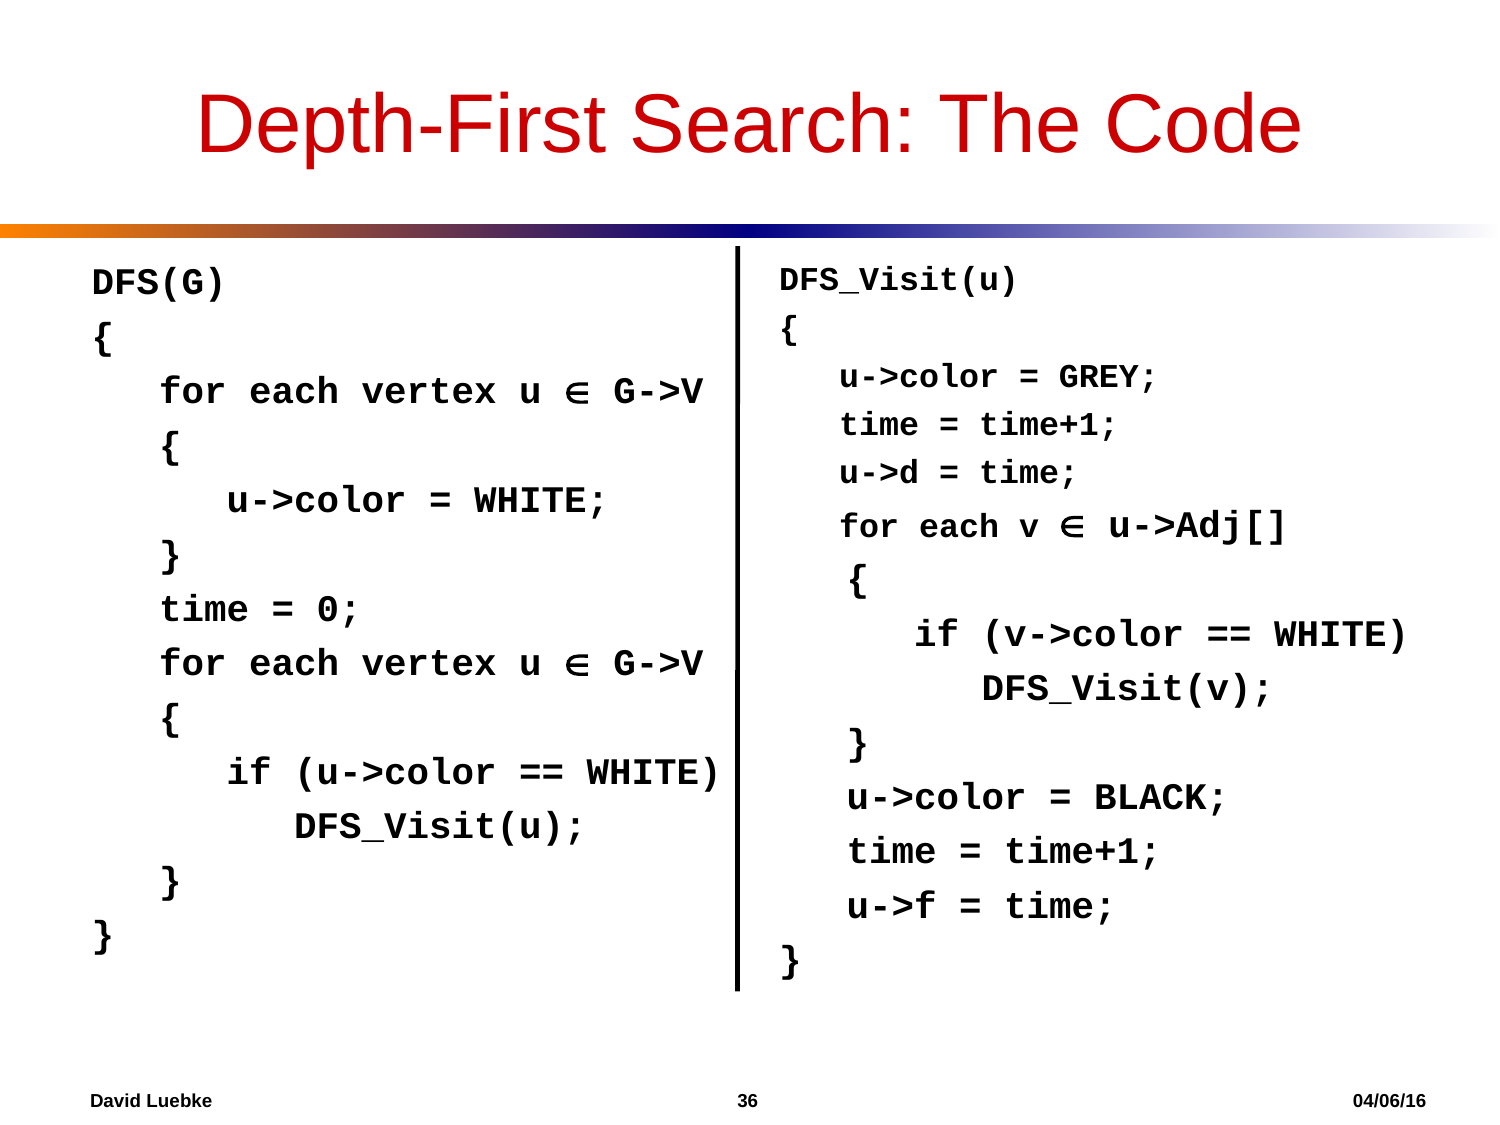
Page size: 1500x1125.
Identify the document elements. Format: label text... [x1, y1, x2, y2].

text_box Depth-First Search: The Code [74, 37, 1425, 200]
text_box David Luebke 36 04/06/16 [74, 1074, 1425, 1125]
text_box DFS(G) { for each vertex u  G->V { u->color = WHITE; } time = 0; for each vertex u  G->V { if (u->color == WHITE) DFS_Visit(u); } } [74, 249, 737, 963]
text_box DFS_Visit(u) { u->color = GREY; time = time+1; u->d = time; for each v  u->Adj[] { if (v->color == WHITE) DFS_Visit(v); } u->color = BLACK; time = time+1; u->f = time; } [762, 249, 1425, 963]
